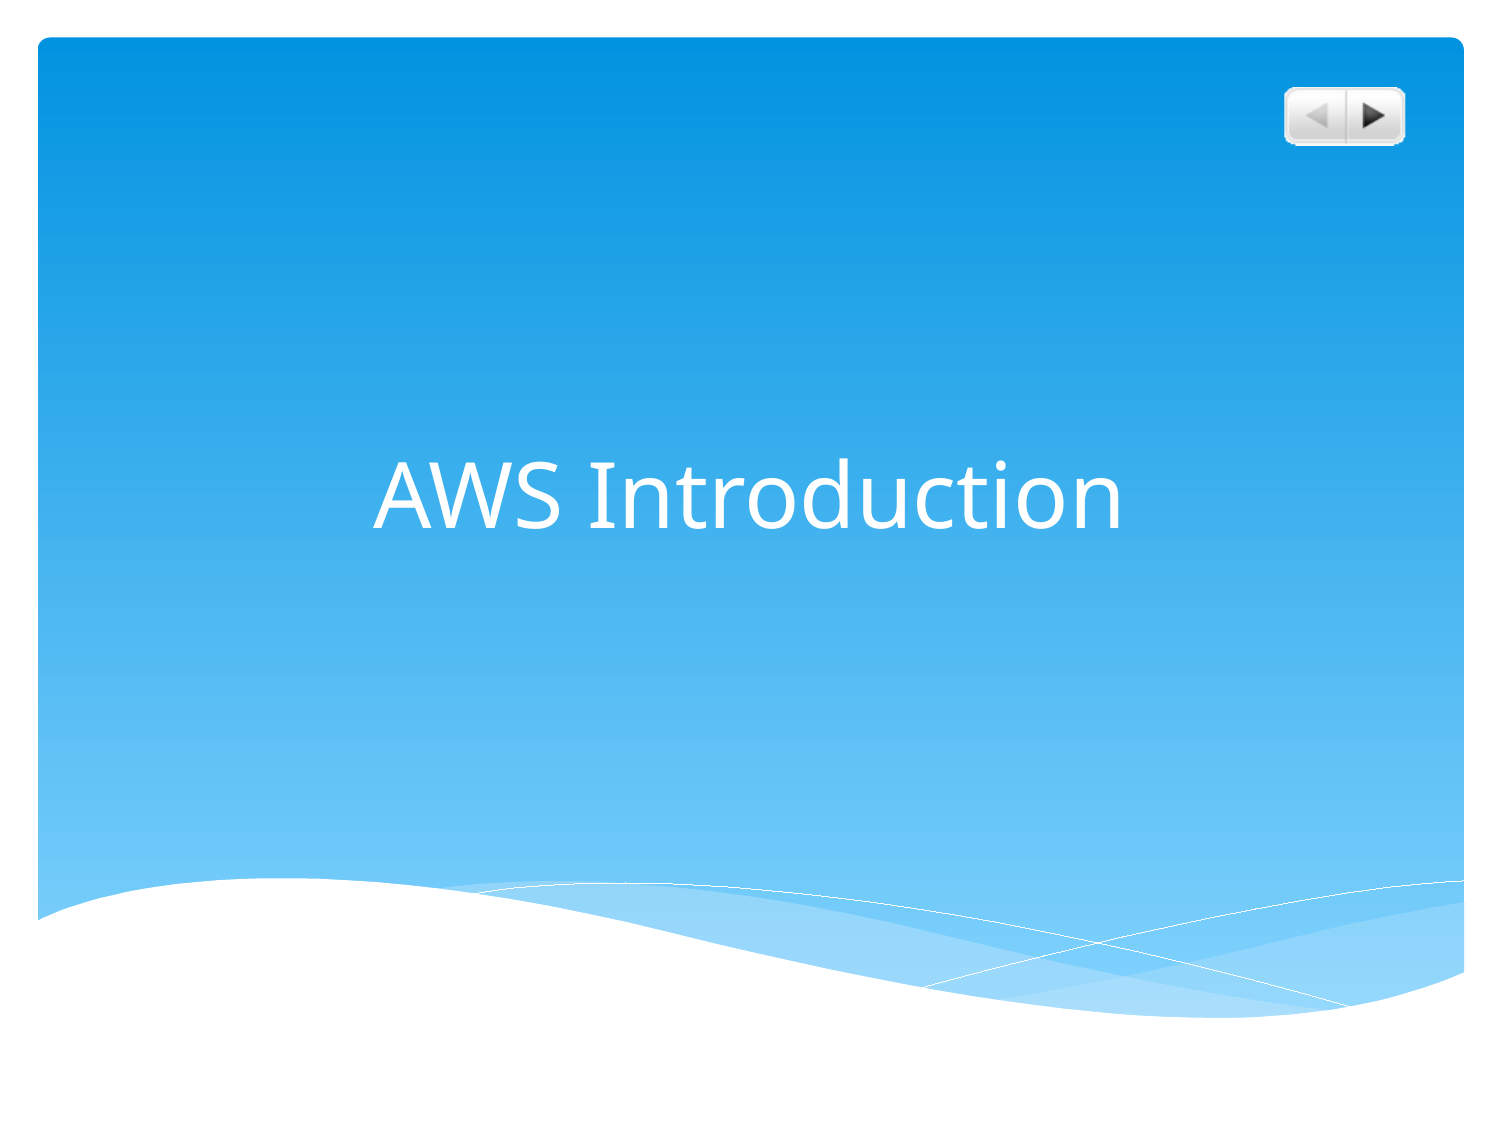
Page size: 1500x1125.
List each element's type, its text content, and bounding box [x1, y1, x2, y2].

title AWS Introduction [112, 262, 1388, 555]
picture [1285, 88, 1405, 145]
